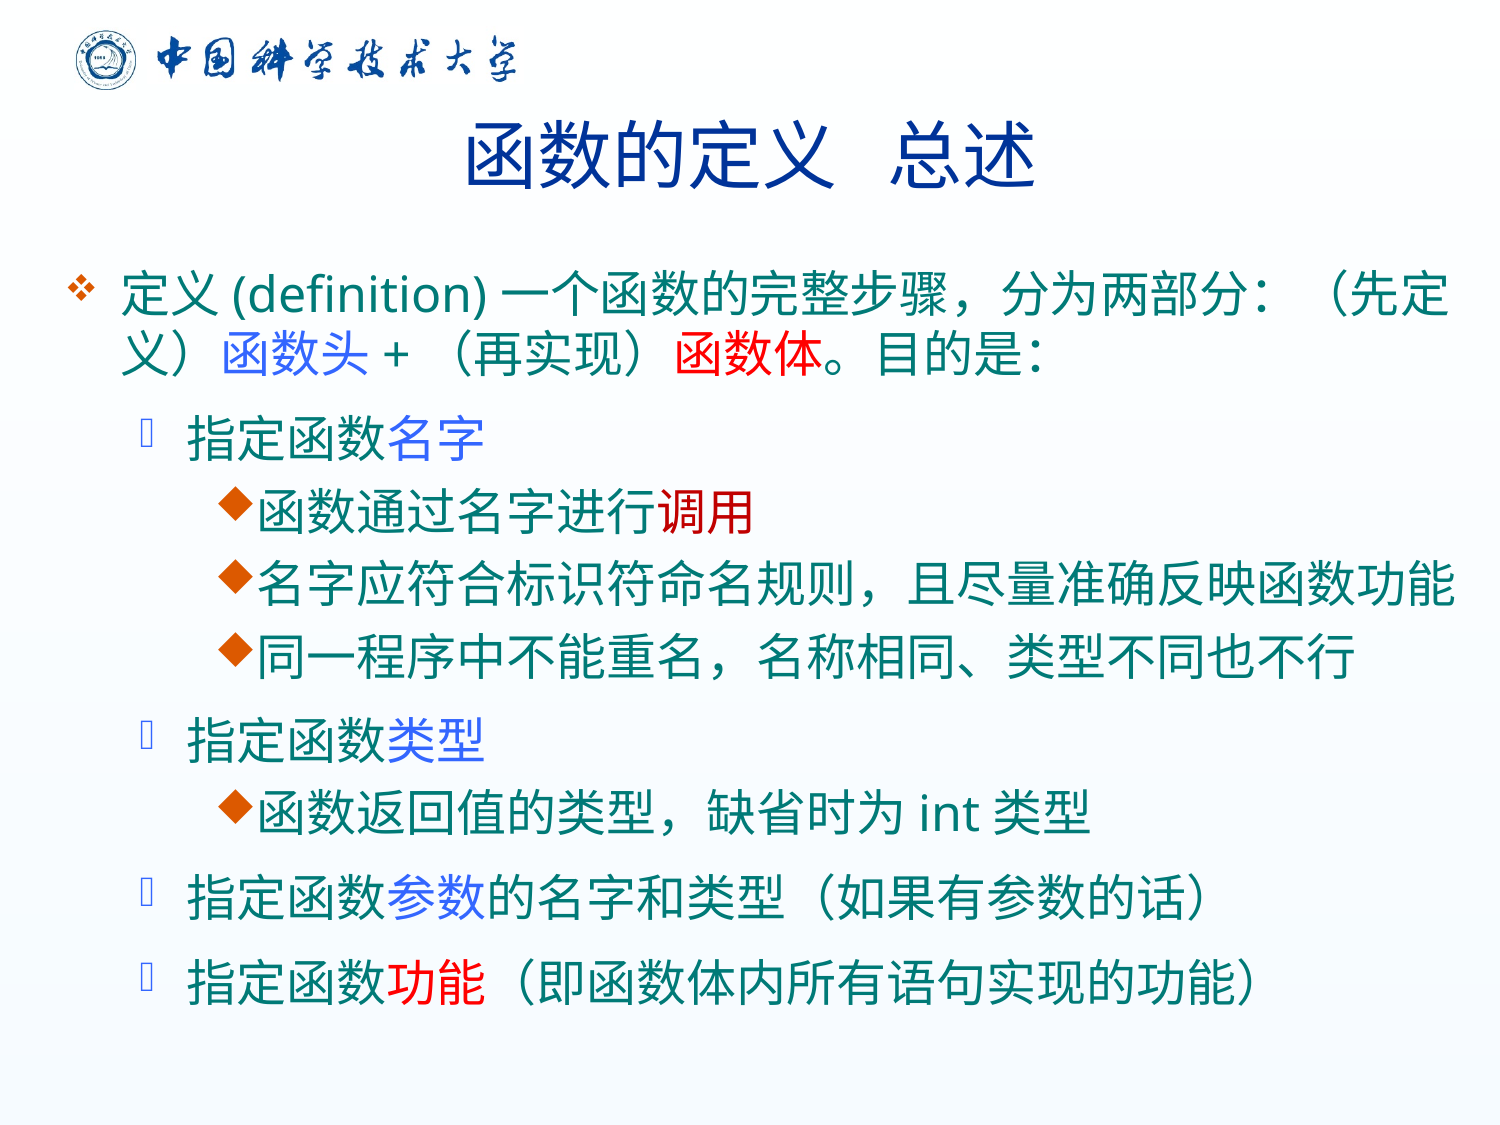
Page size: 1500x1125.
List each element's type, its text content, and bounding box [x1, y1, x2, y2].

list 定义(definition)一个函数的完整步骤，分为两部分：（先定义）函数头+（再实现）函数体。目的是： 指定函数名字 函数通过名字进行调用 名字应符合标识符命名规则，且尽量准确反映函数功能 同一程序中不能重名，名称相同、类型不同也不行 指定函数类型 函数返回值的类型，缺省时为int类型 指定函数参数的名字和类型（如果有参数的话） 指定函数功能（即函数体内所有语句实现的功能） [49, 255, 1483, 1118]
title 函数的定义 总述 [49, 99, 1451, 209]
picture [147, 26, 524, 84]
picture [74, 27, 136, 90]
